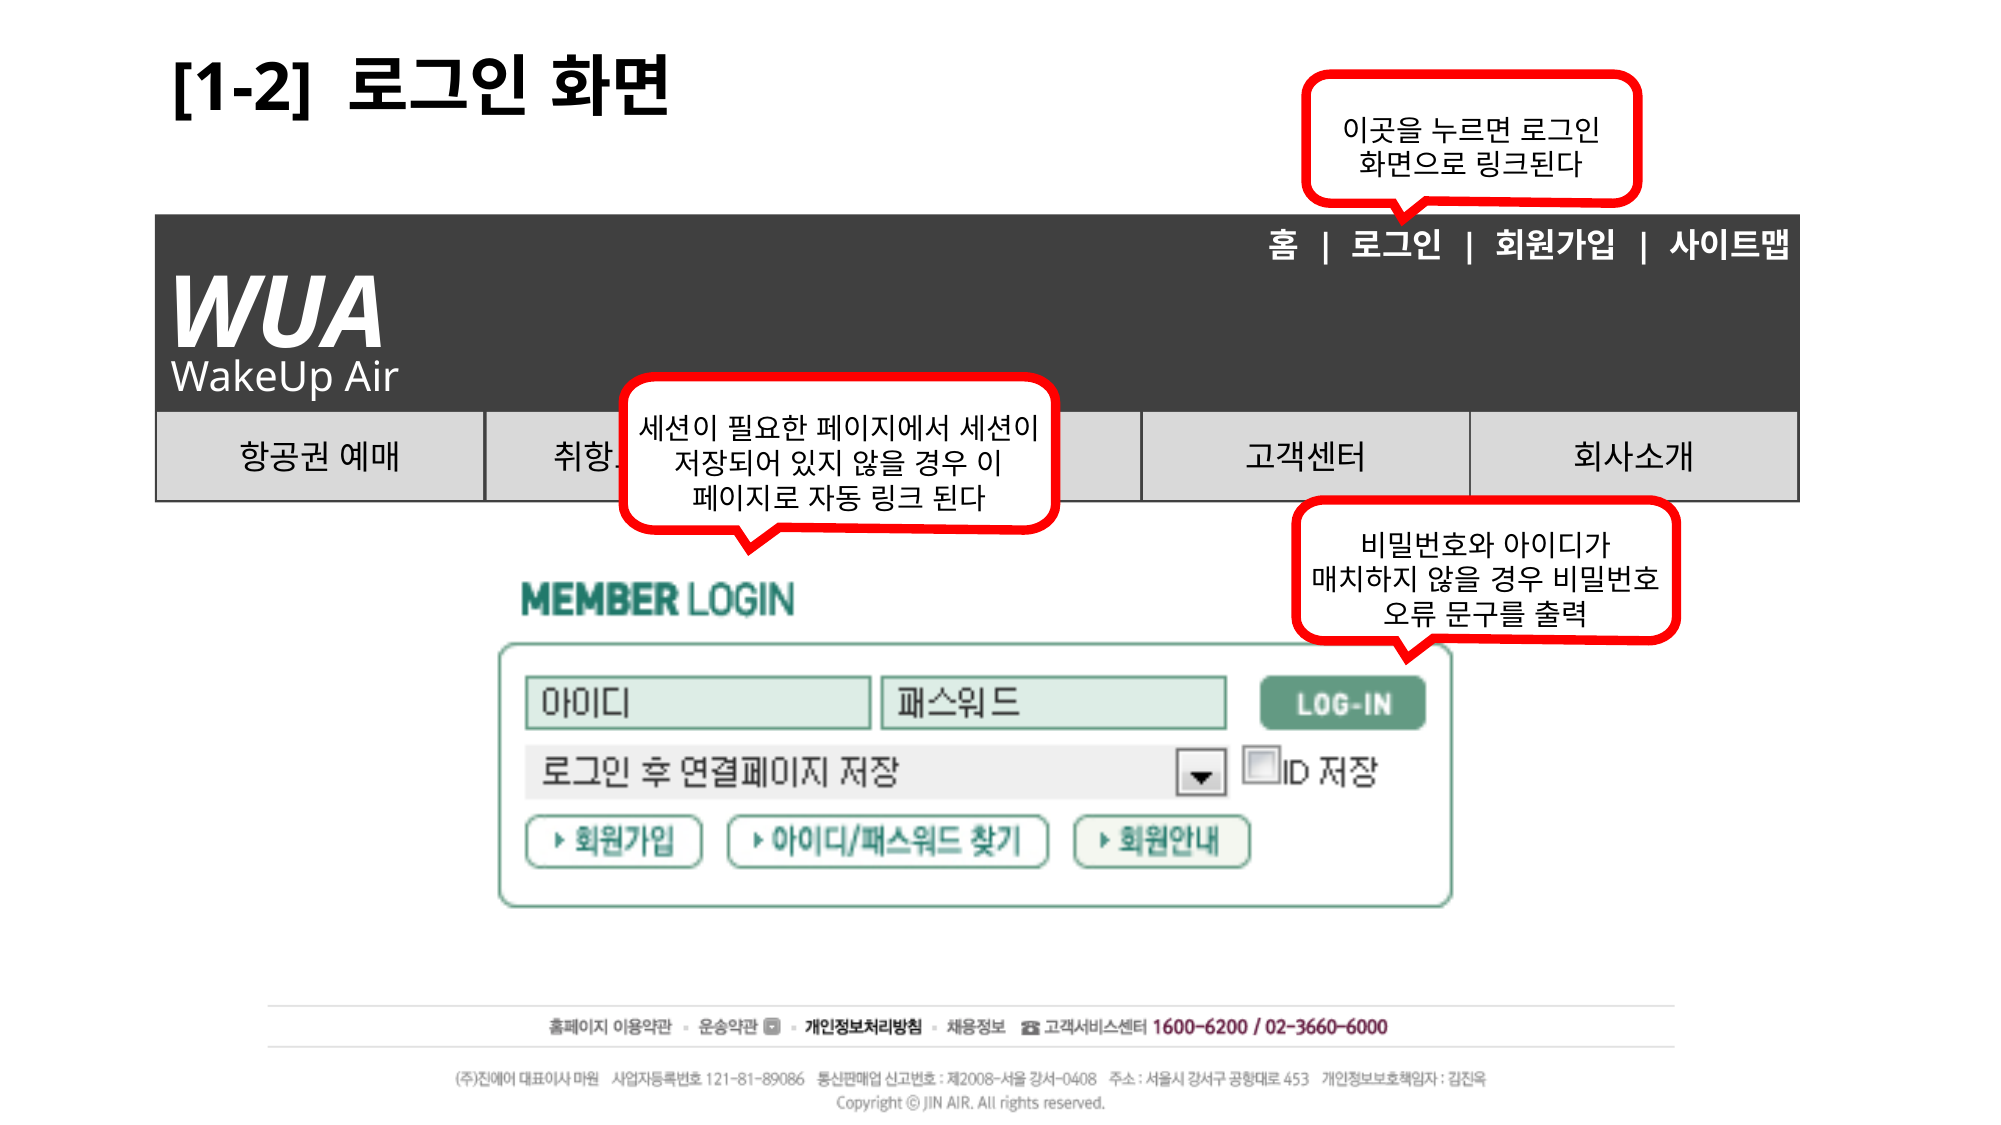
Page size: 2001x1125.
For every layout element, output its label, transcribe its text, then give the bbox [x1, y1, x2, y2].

text_box [1-2] 로그인 화면 [157, 35, 876, 131]
text_box 항공권 예매 [156, 411, 484, 501]
text_box 회사소개 [1470, 411, 1798, 501]
picture [254, 985, 1700, 1125]
picture [478, 568, 1469, 921]
text_box 세션이 필요한 페이지에서 세션이 저장되어 있지 않을 경우 이 페이지로 자동 링크 된다 [622, 375, 1057, 551]
text_box WakeUp Air [155, 342, 415, 408]
text_box 비밀번호와 아이디가 매치하지 않을 경우 비밀번호 오류 문구를 출력 [1295, 498, 1678, 642]
text_box 고객센터 [1142, 411, 1470, 501]
text_box WUA [152, 240, 403, 376]
text_box 이곳을 누르면 로그인 화면으로 링크된다 [1305, 73, 1639, 221]
text_box 취항노선 안내 [486, 411, 622, 501]
text_box 홈 | 로그인 | 회원가입 | 사이트맵 [1254, 216, 1807, 272]
text_box 회원안내 [1057, 411, 1141, 501]
text_box [154, 213, 1801, 503]
